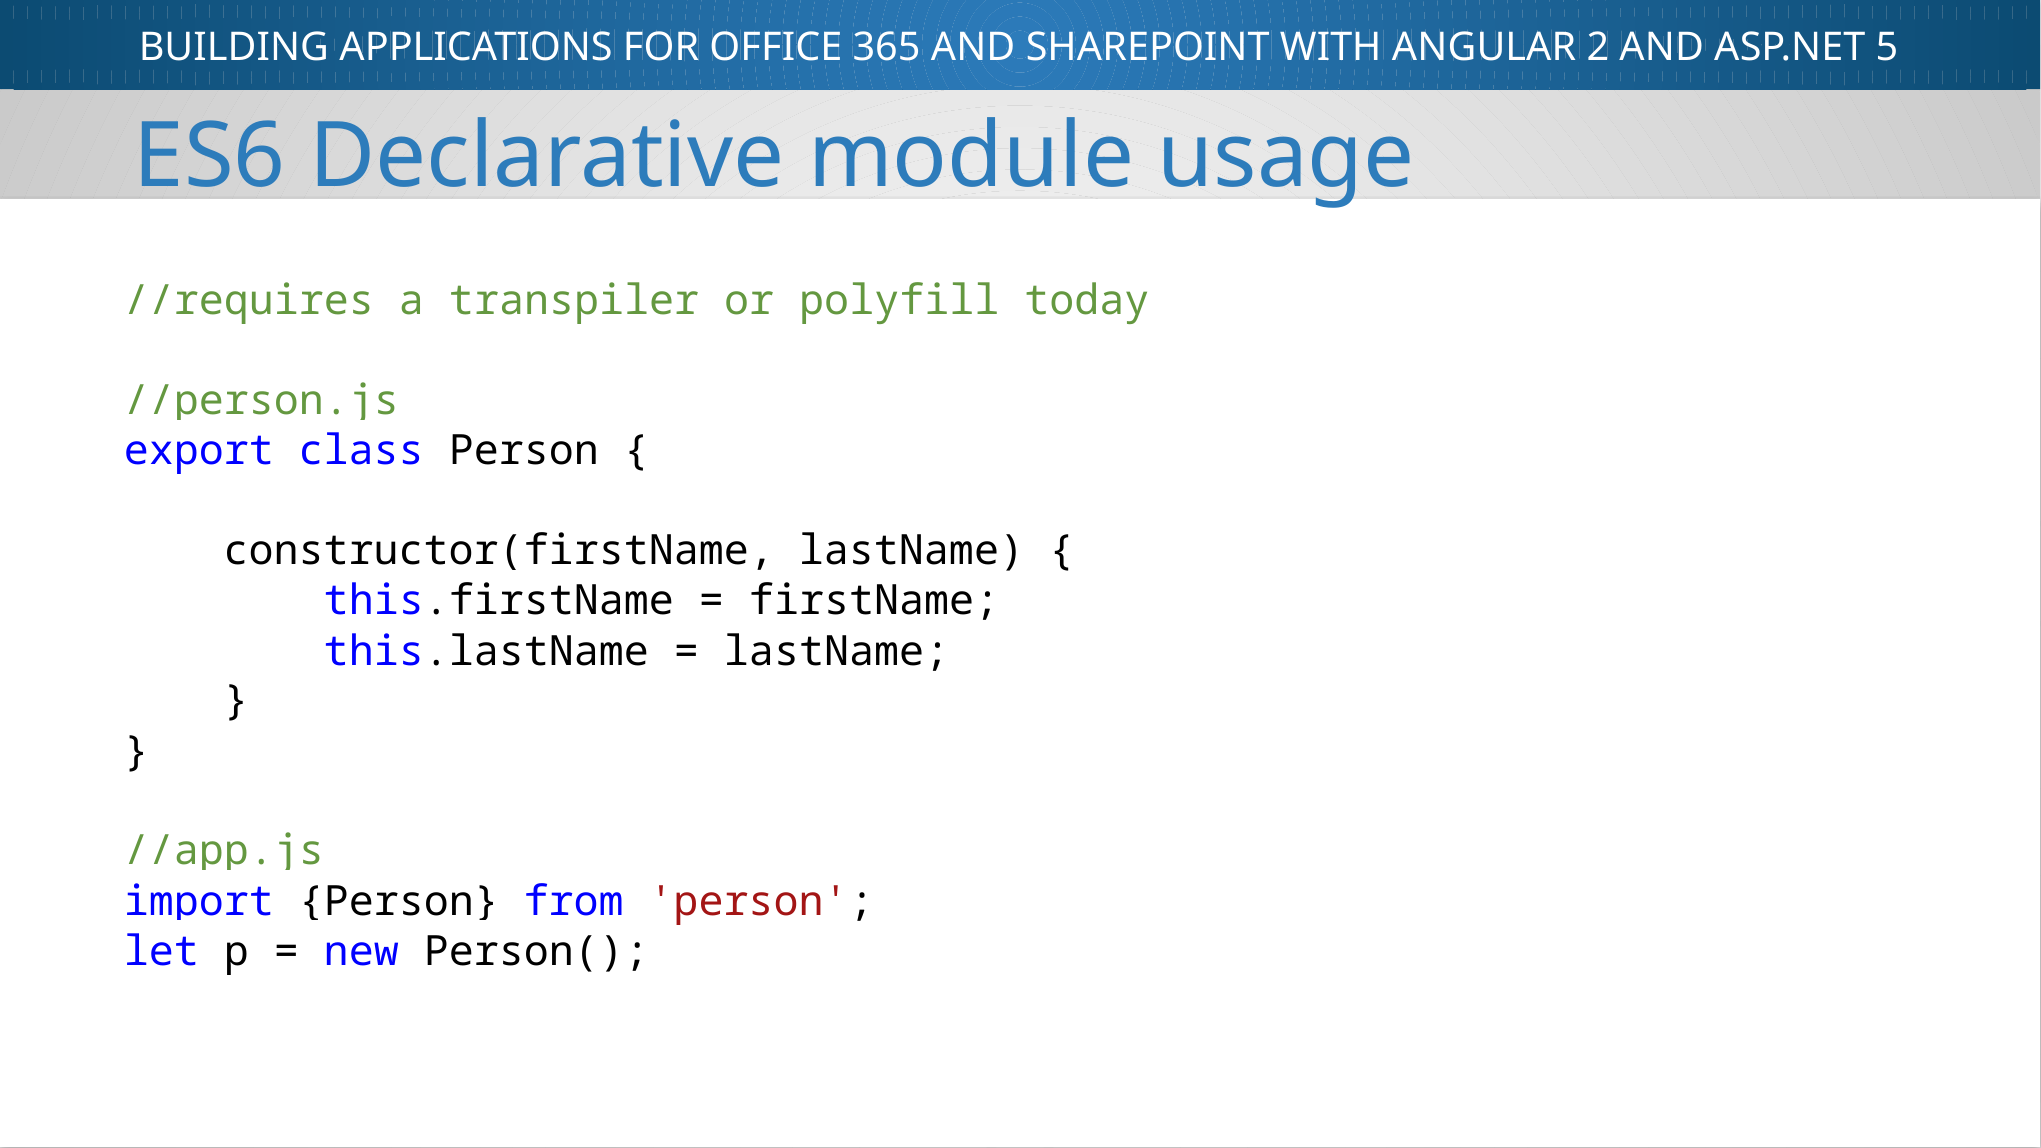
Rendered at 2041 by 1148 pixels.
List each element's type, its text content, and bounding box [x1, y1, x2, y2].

text_box //requires a transpiler or polyfill today //person.js export class Person { constructor(firstName, lastName) { this.firstName = firstName; this.lastName = lastName; } } //app.js import {Person} from 'person'; let p = new Person(); [108, 265, 1948, 1031]
text_box ES6 Declarative module usage [118, 88, 1919, 185]
